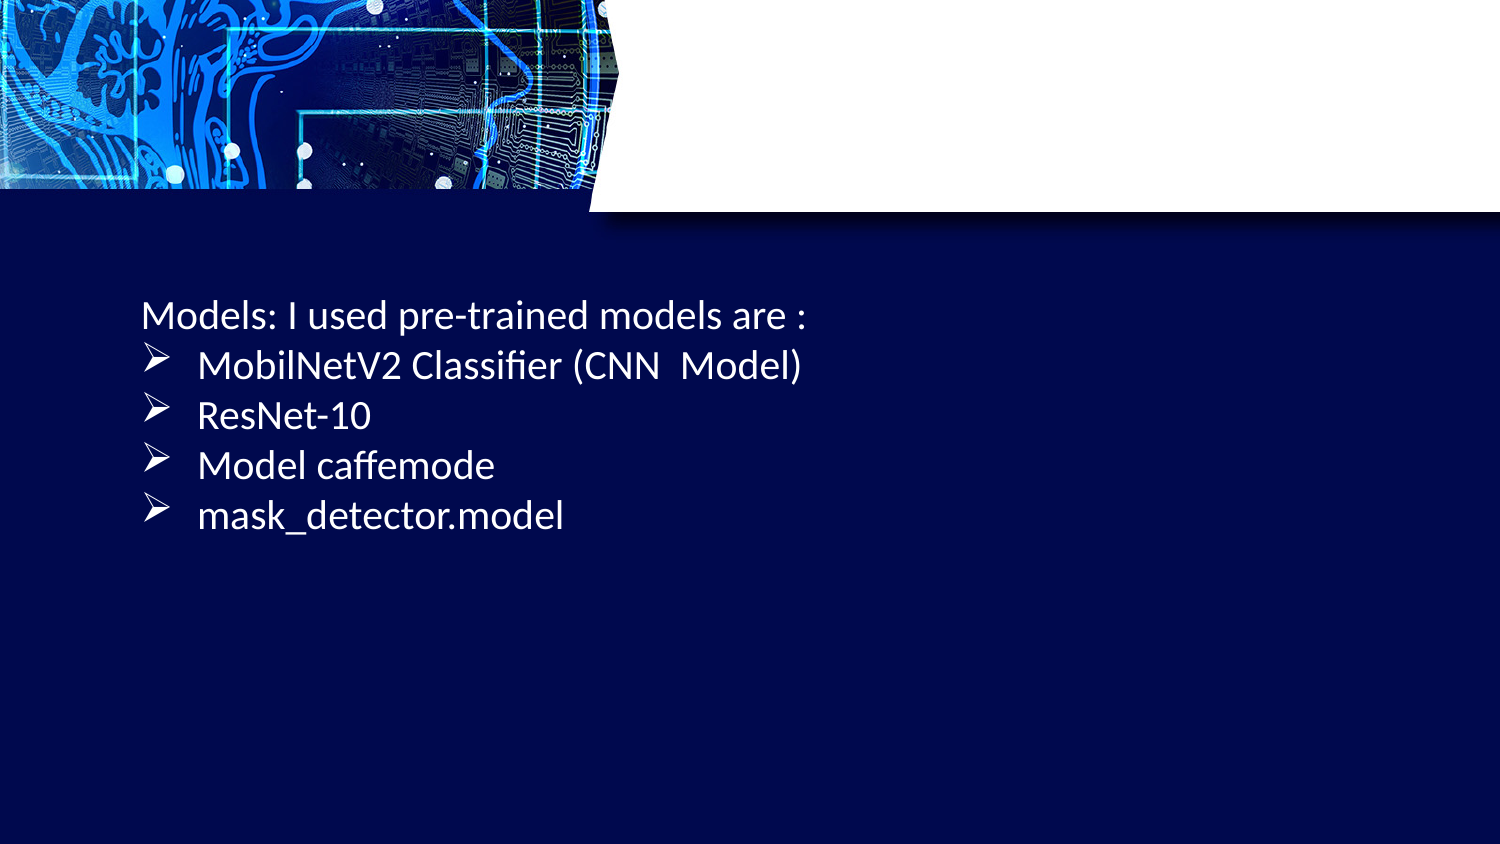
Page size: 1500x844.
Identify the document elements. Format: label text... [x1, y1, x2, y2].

picture [0, 0, 1500, 844]
text_box Models: I used pre-trained models are : MobilNetV2 Classifier (CNN Model) ResNet-10 Model caffemode mask_detector.model [125, 280, 1313, 546]
